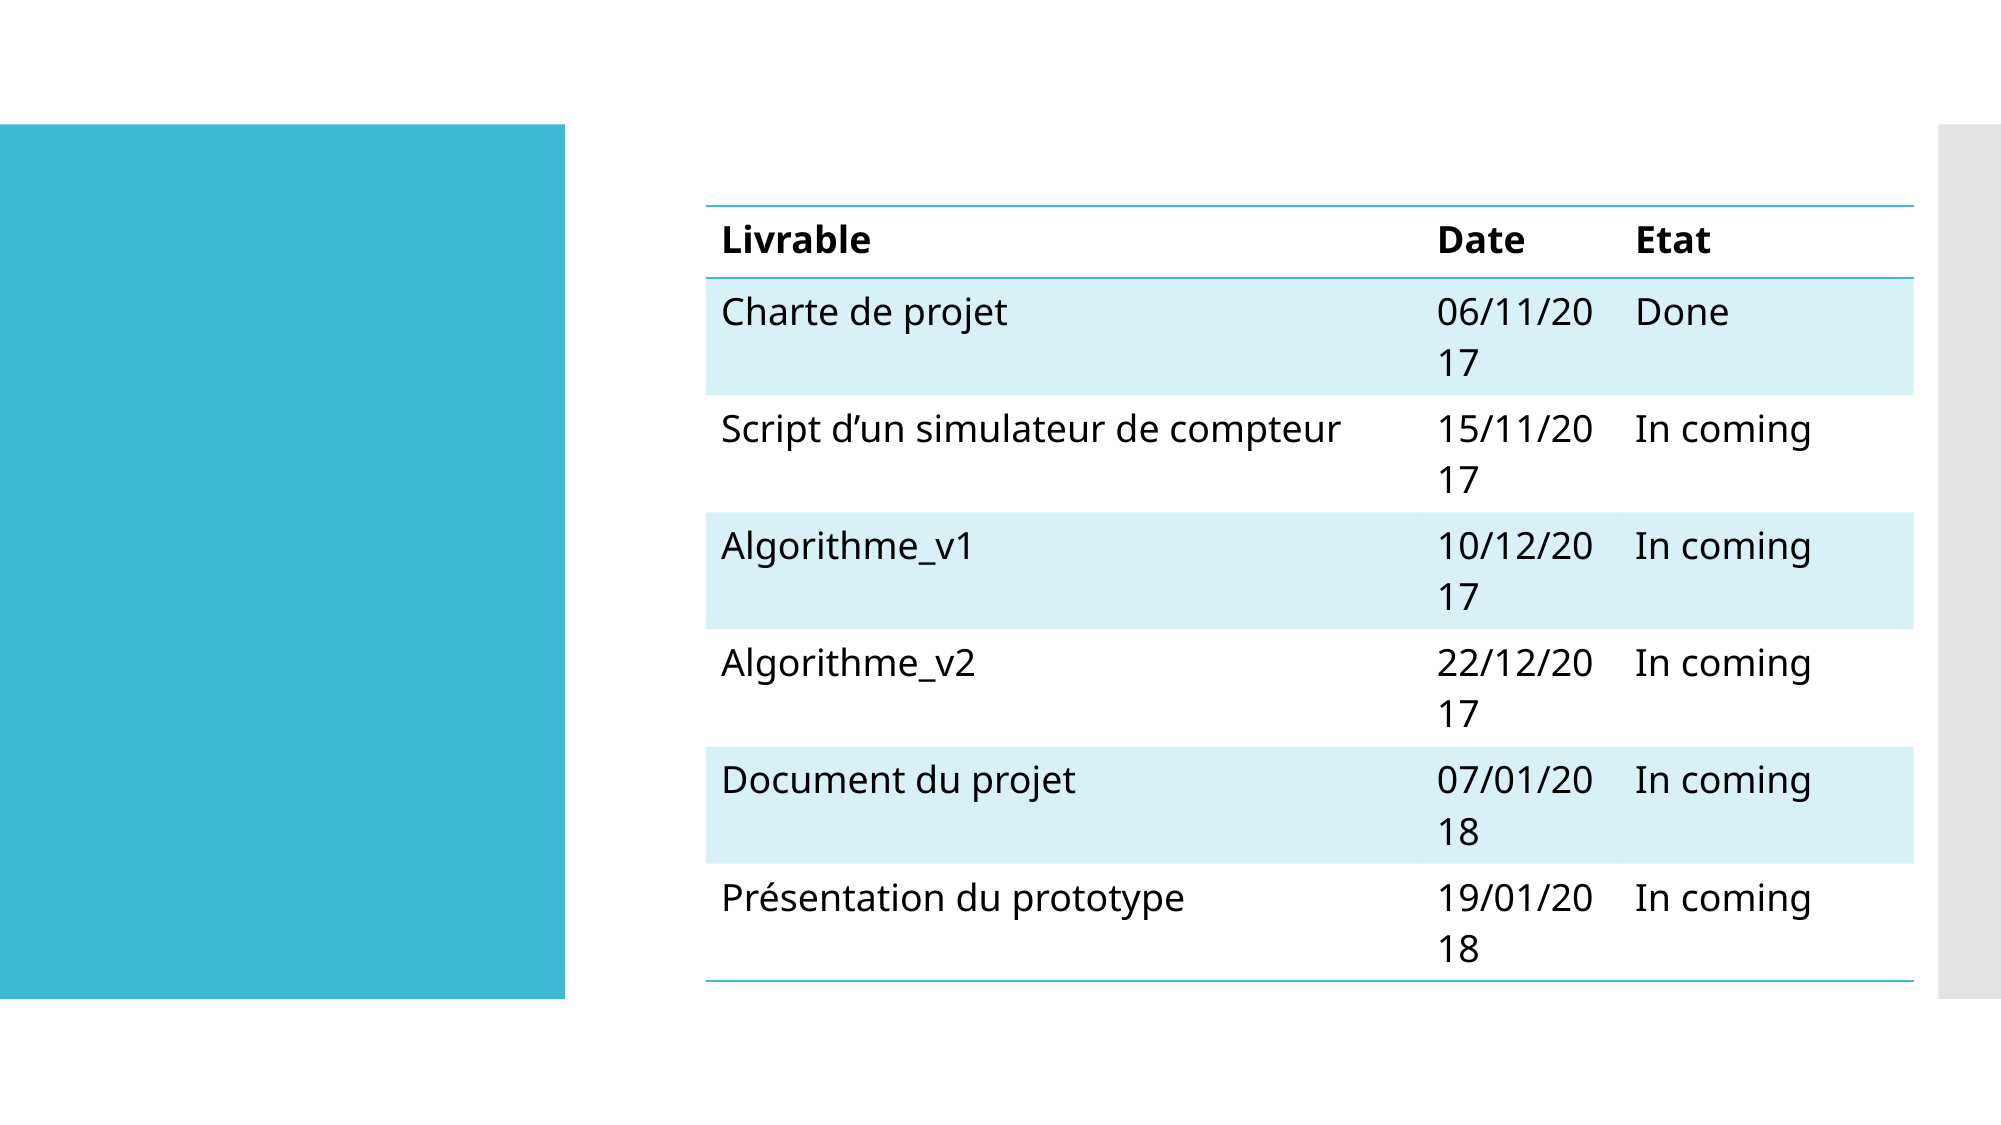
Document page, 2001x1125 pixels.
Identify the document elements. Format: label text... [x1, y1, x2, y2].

table_cell Algorithme_v1 [706, 512, 1422, 629]
table_cell 15/11/2017 [1422, 395, 1620, 512]
table_cell In coming [1620, 864, 1914, 980]
table_cell In coming [1620, 395, 1914, 512]
table_cell Charte de projet [706, 279, 1422, 395]
table_cell In coming [1620, 629, 1914, 747]
table_cell Algorithme_v2 [706, 629, 1422, 747]
table_header Date [1422, 207, 1620, 277]
table_cell 22/12/2017 [1422, 629, 1620, 747]
table_cell Présentation du prototype [706, 864, 1422, 980]
table_cell Done [1620, 279, 1914, 395]
table_cell In coming [1620, 747, 1914, 864]
table_cell 19/01/2018 [1422, 864, 1620, 980]
table_cell 06/11/2017 [1422, 279, 1620, 395]
table_cell Script d’un simulateur de compteur [706, 395, 1422, 512]
table_header Etat [1620, 207, 1914, 277]
table_cell 07/01/2018 [1422, 747, 1620, 864]
table_cell In coming [1620, 512, 1914, 629]
table_cell Document du projet [706, 747, 1422, 864]
table_cell 10/12/2017 [1422, 512, 1620, 629]
table_header Livrable [706, 207, 1422, 277]
